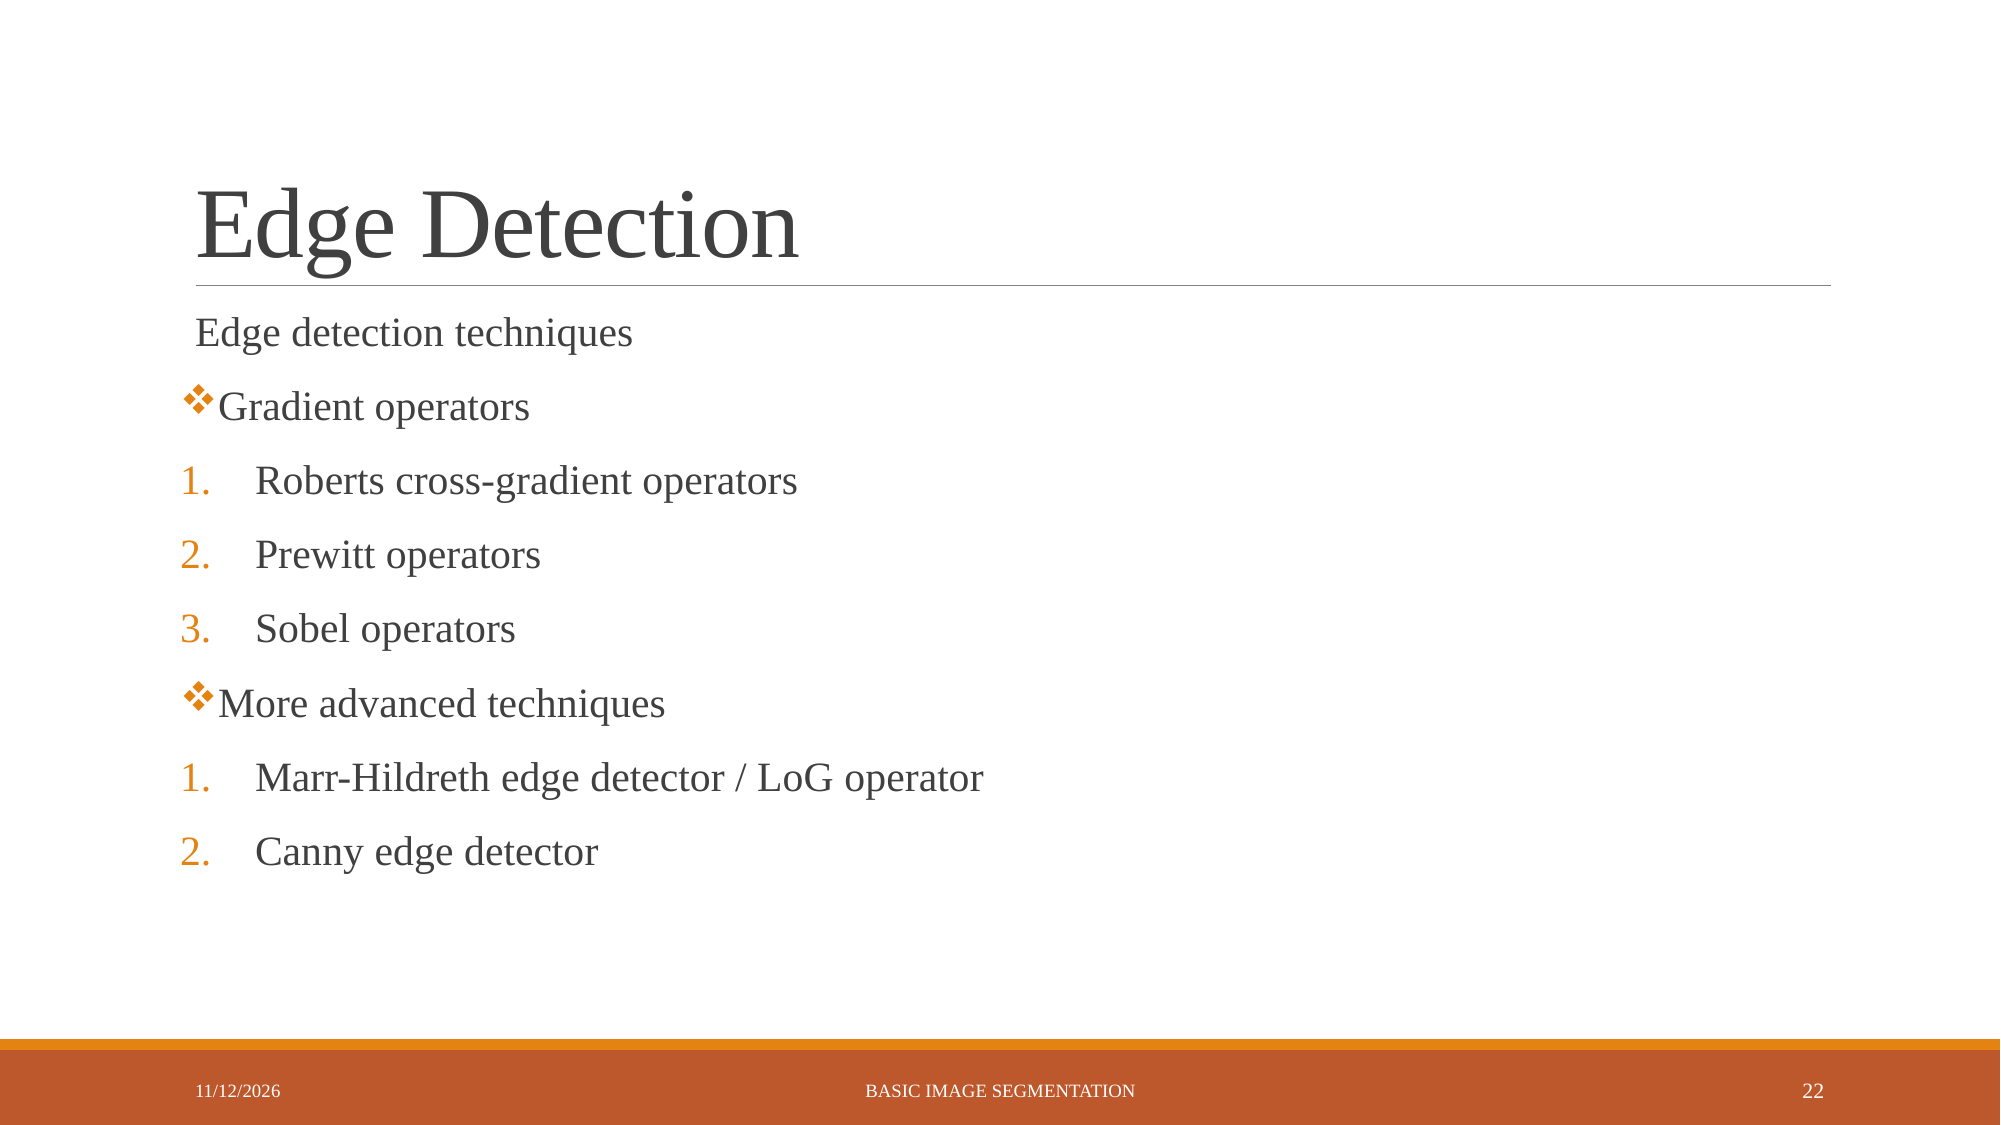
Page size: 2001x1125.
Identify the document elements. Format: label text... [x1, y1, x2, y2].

title Edge Detection [180, 47, 1830, 285]
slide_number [180, 1059, 586, 1120]
footer Basic Image Segmentation [604, 1059, 1396, 1120]
list Edge detection techniques Gradient operators Roberts cross-gradient operators Prewitt operators Sobel operators More advanced techniques Marr-Hildreth edge detector / LoG operator Canny edge detector [180, 302, 1830, 963]
slide_number 22 [1624, 1059, 1840, 1120]
